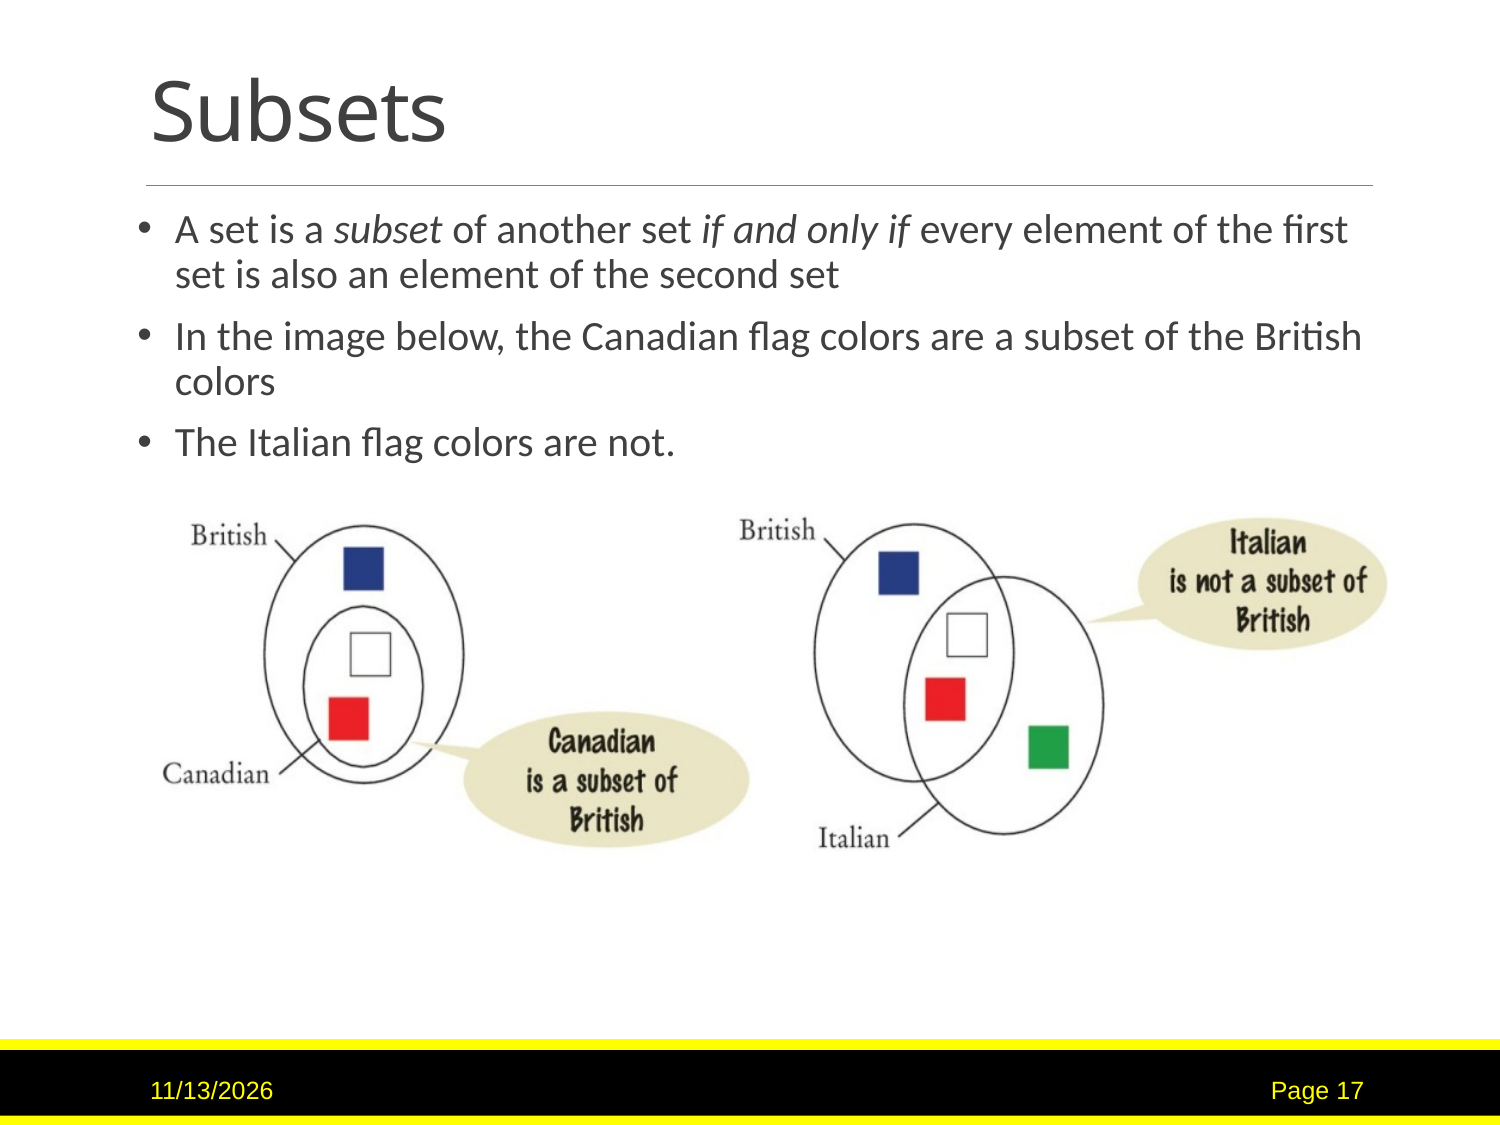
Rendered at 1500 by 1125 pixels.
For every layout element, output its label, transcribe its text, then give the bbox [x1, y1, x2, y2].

picture [161, 511, 1388, 856]
title Subsets [135, 47, 1373, 167]
list A set is a subset of another set if and only if every element of the first set is also an element of the second set In the image below, the Canadian flag colors are a subset of the British colors The Italian flag colors are not. [137, 200, 1375, 957]
slide_number Page 17 [1218, 1059, 1380, 1120]
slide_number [135, 1059, 440, 1120]
